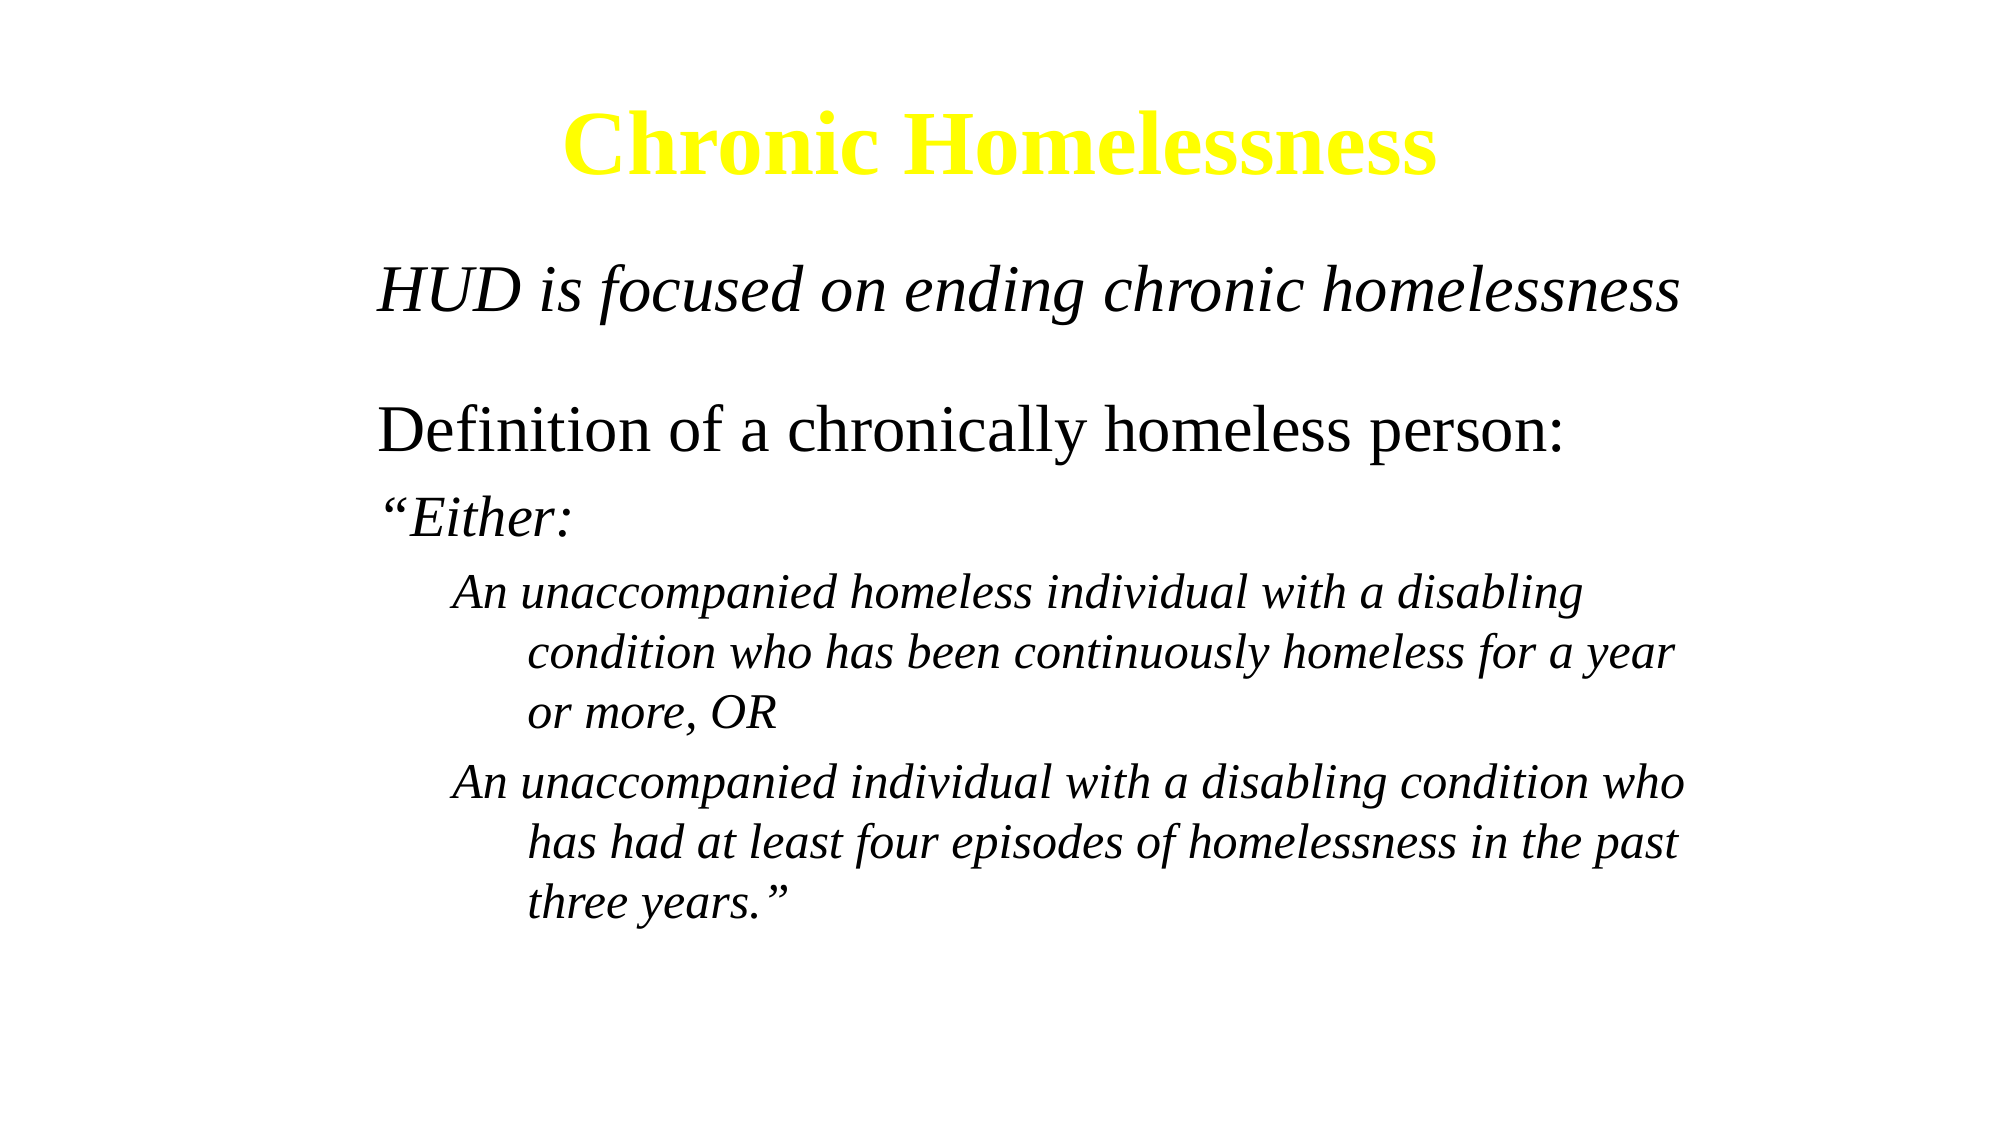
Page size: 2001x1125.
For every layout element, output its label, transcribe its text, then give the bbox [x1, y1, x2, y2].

text_box Chronic Homelessness [150, 37, 1850, 238]
text_box HUD is focused on ending chronic homelessness Definition of a chronically homeless person: “Either: An unaccompanied homeless individual with a disabling condition who has been continuously homeless for a year or more, OR An unaccompanied individual with a disabling condition who has had at least four episodes of homelessness in the past three years.” [362, 237, 1713, 1044]
